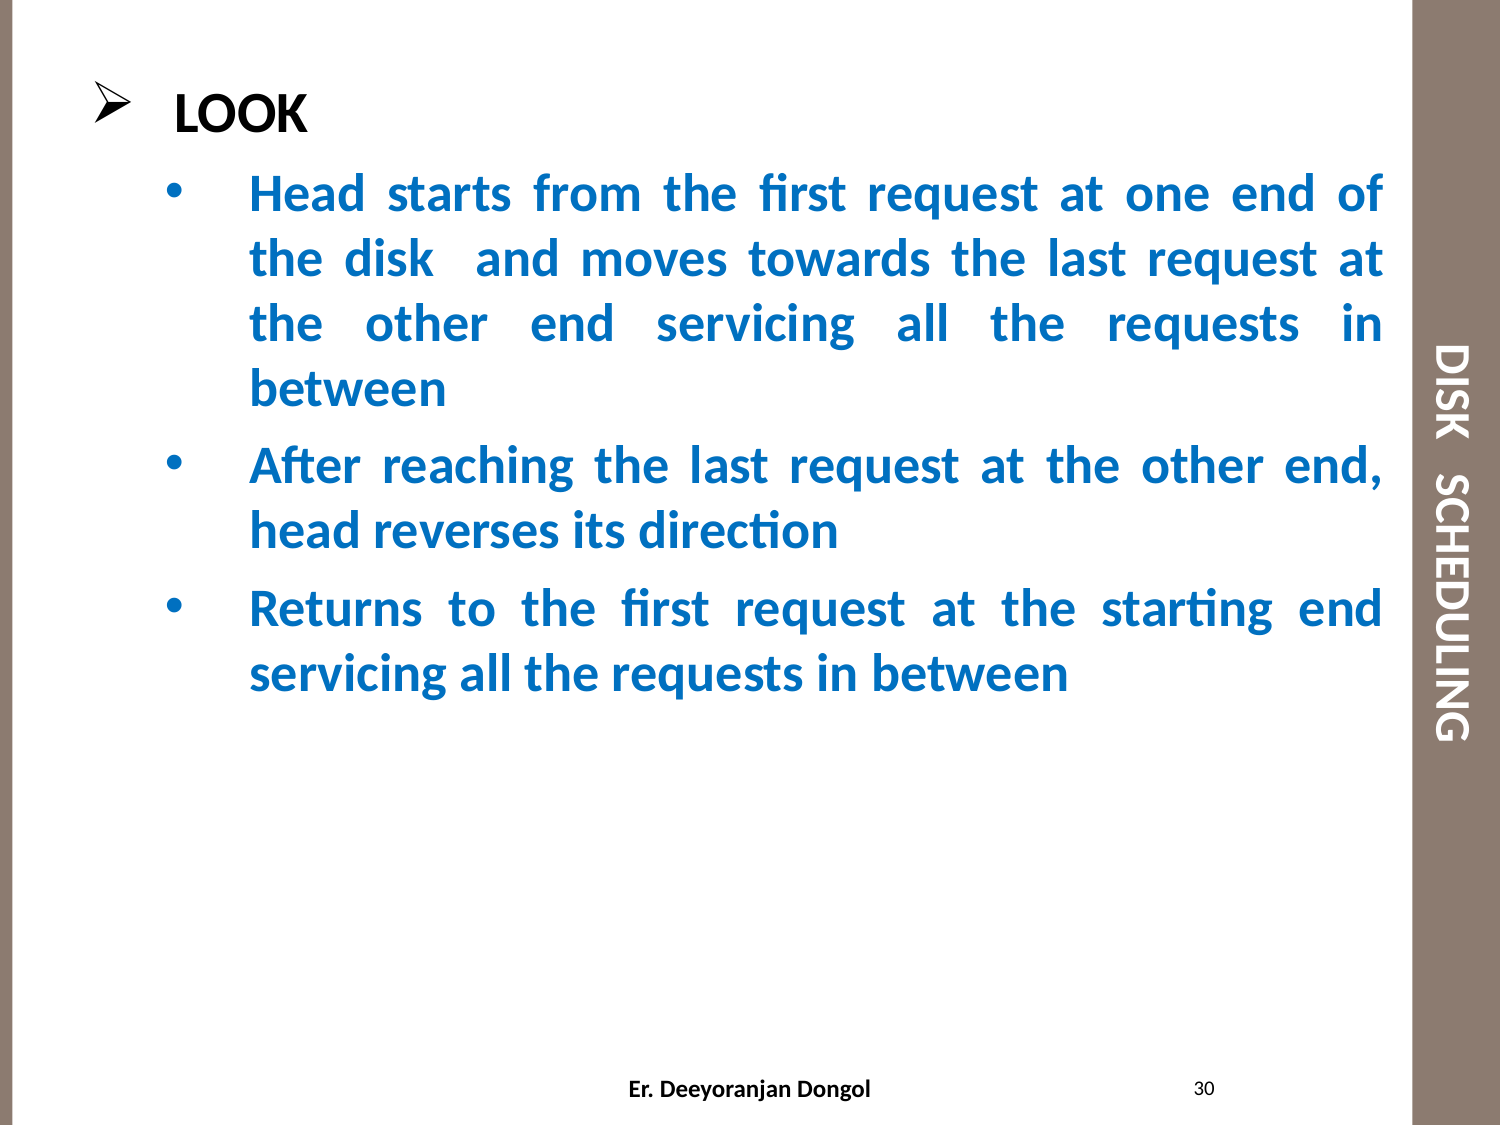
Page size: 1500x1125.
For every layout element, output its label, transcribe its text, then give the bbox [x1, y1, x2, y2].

slide_number 30 [1067, 1061, 1230, 1112]
text_box LOOK Head starts from the first request at one end of the disk and moves towards the last request at the other end servicing all the requests in between After reaching the last request at the other end, head reverses its direction Returns to the first request at the starting end servicing all the requests in between [75, 67, 1400, 710]
title DISK SCHEDULING [1412, 62, 1500, 1025]
footer Er. Deeyoranjan Dongol [443, 1062, 1057, 1113]
